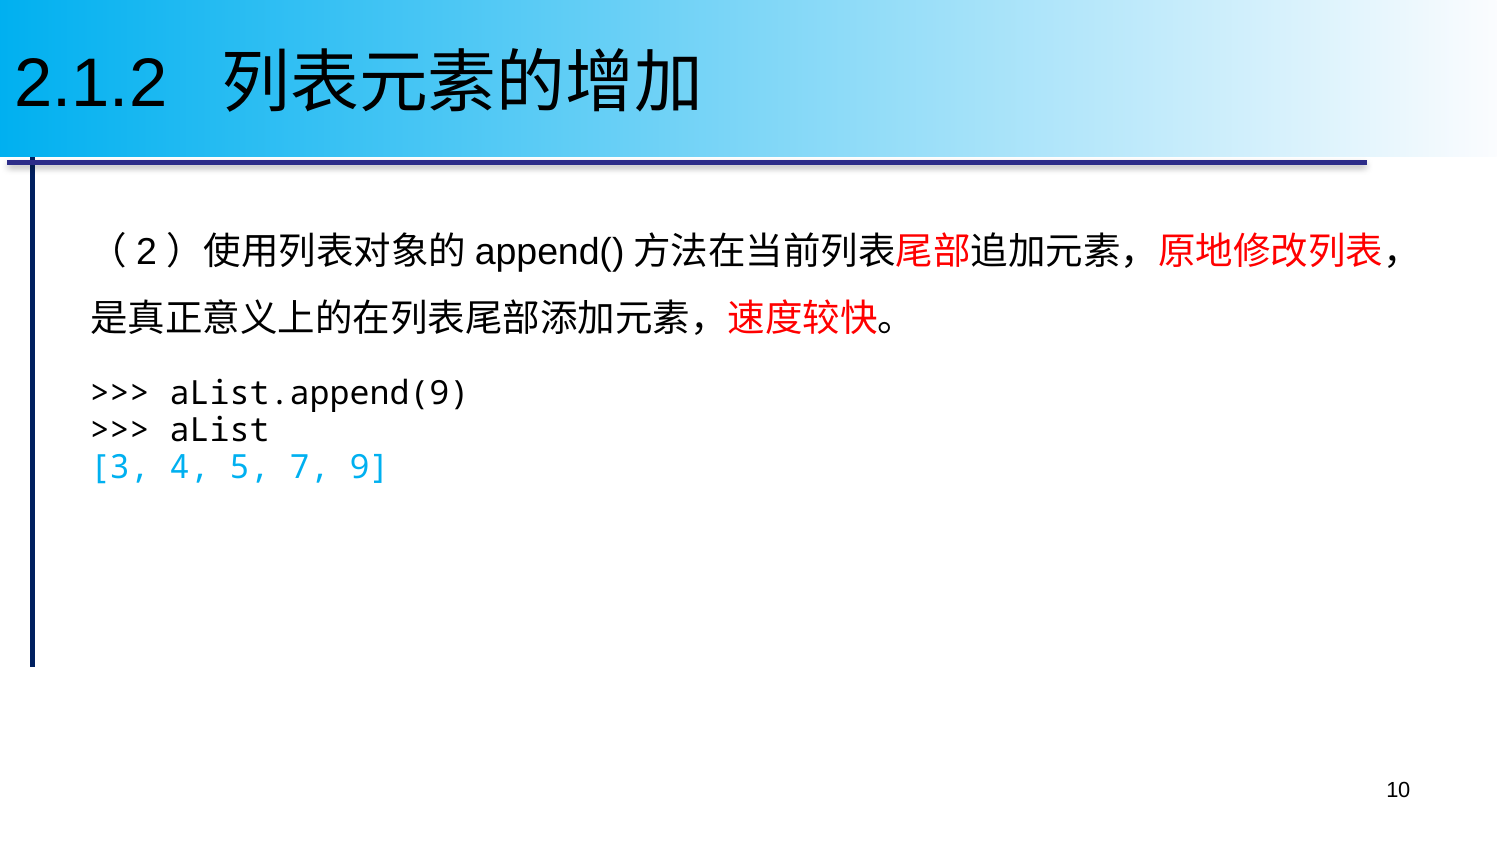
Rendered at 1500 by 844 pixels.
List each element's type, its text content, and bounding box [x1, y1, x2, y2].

slide_number 10 [1074, 768, 1426, 828]
list （2）使用列表对象的append()方法在当前列表尾部追加元素，原地修改列表，是真正意义上的在列表尾部添加元素，速度较快。 >>> aList.append(9) >>> aList [3, 4, 5, 7, 9] [74, 196, 1426, 755]
title 2.1.2 列表元素的增加 [0, 0, 1497, 158]
